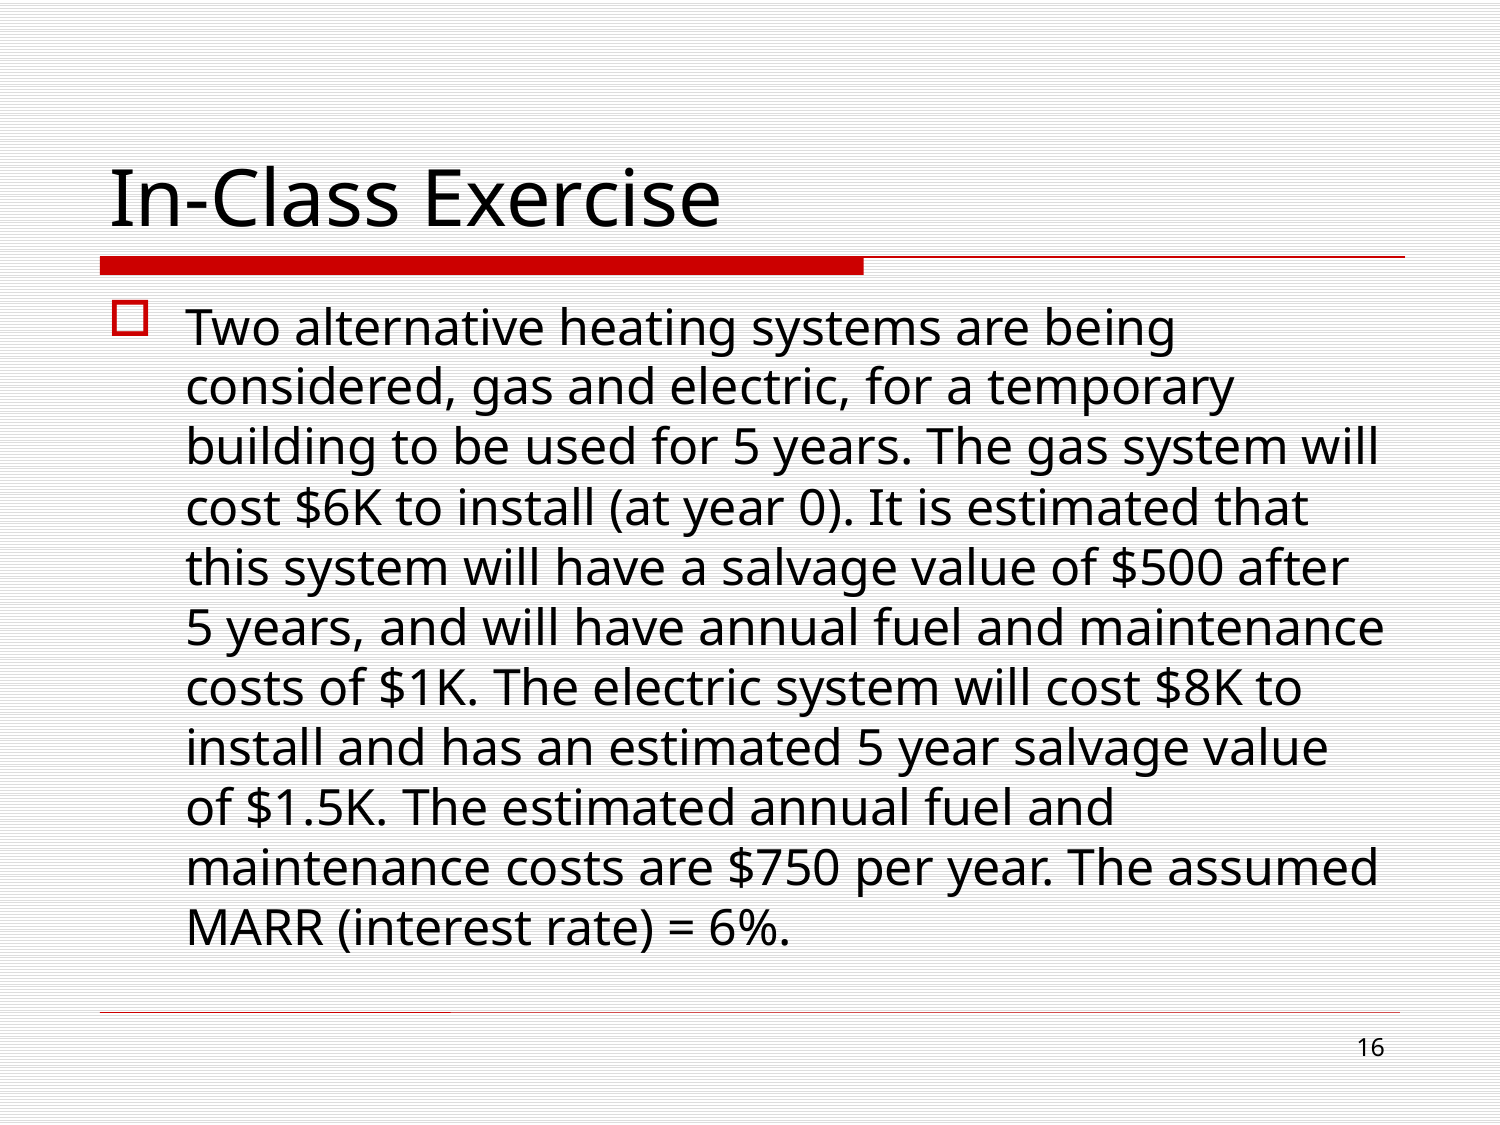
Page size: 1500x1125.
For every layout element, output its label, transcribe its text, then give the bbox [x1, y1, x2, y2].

slide_number 16 [1074, 1024, 1401, 1103]
list Two alternative heating systems are being considered, gas and electric, for a temporary building to be used for 5 years. The gas system will cost $6K to install (at year 0). It is estimated that this system will have a salvage value of $500 after 5 years, and will have annual fuel and maintenance costs of $1K. The electric system will cost $8K to install and has an estimated 5 year salvage value of $1.5K. The estimated annual fuel and maintenance costs are $750 per year. The assumed MARR (interest rate) = 6%. [92, 287, 1406, 988]
title In-Class Exercise [94, 50, 1407, 250]
